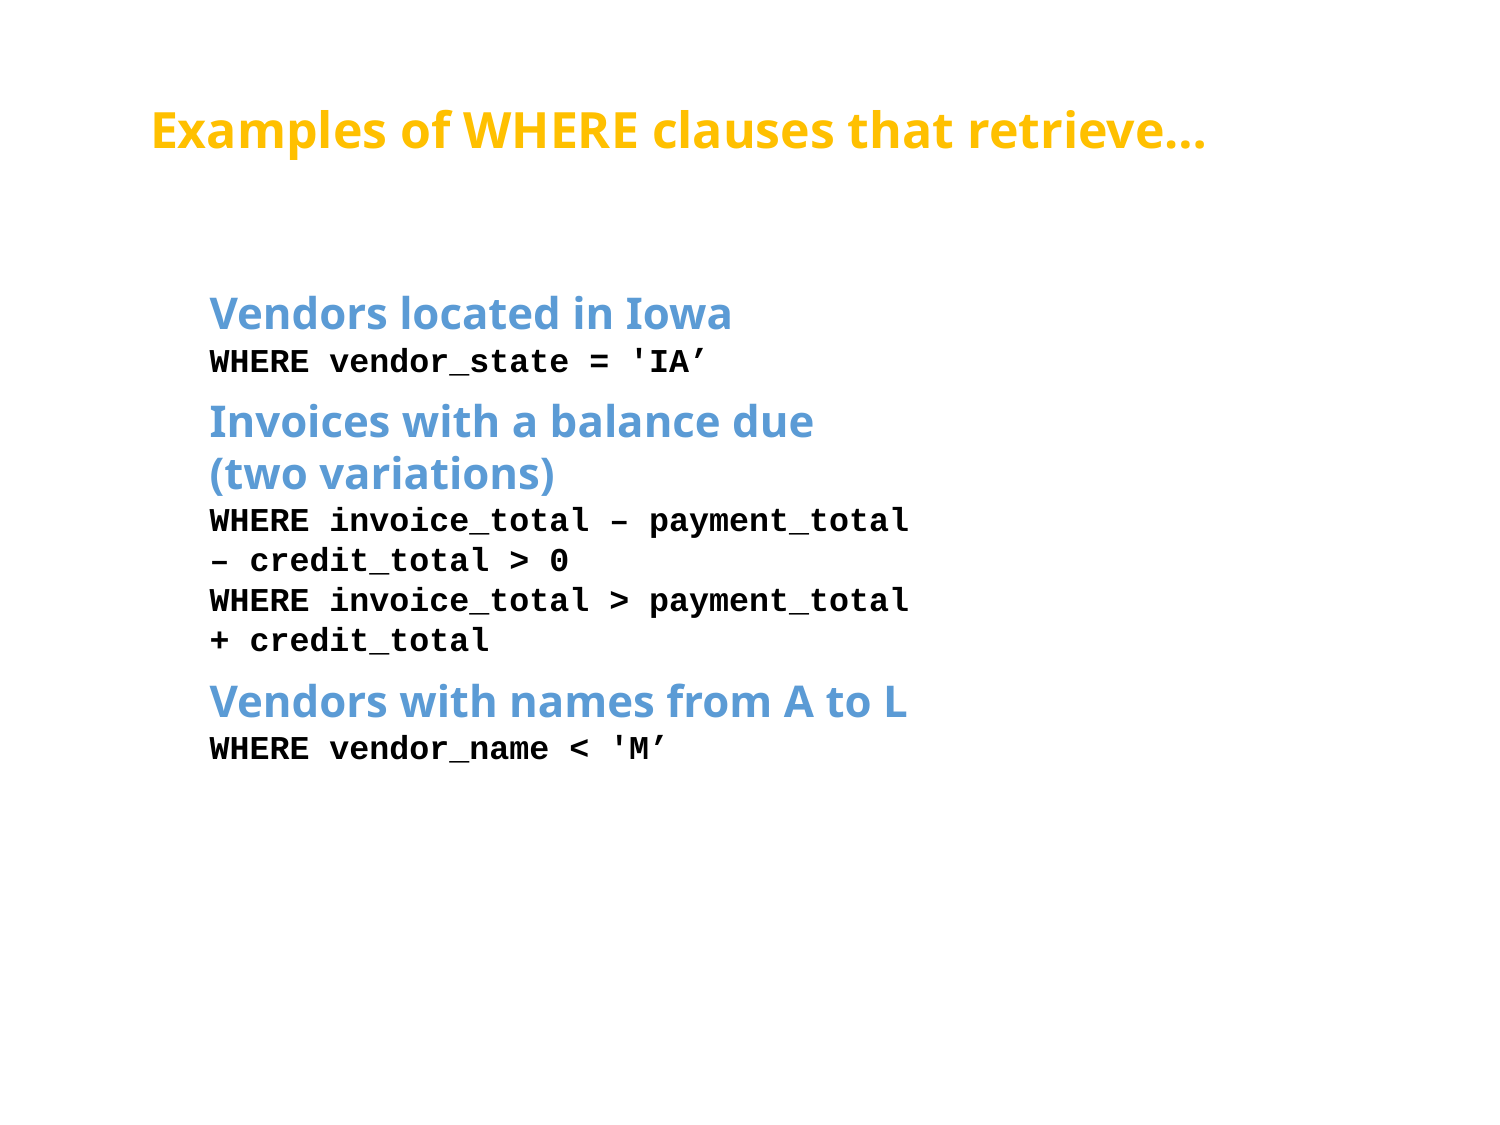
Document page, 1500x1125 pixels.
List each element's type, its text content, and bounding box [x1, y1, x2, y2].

list Vendors located in Iowa WHERE vendor_state = 'IA’ Invoices with a balance due (two variations) WHERE invoice_total – payment_total – credit_total > 0 WHERE invoice_total > payment_total + credit_total Vendors with names from A to L WHERE vendor_name < 'M’ [137, 207, 932, 860]
title Examples of WHERE clauses that retrieve… [150, 38, 1350, 227]
